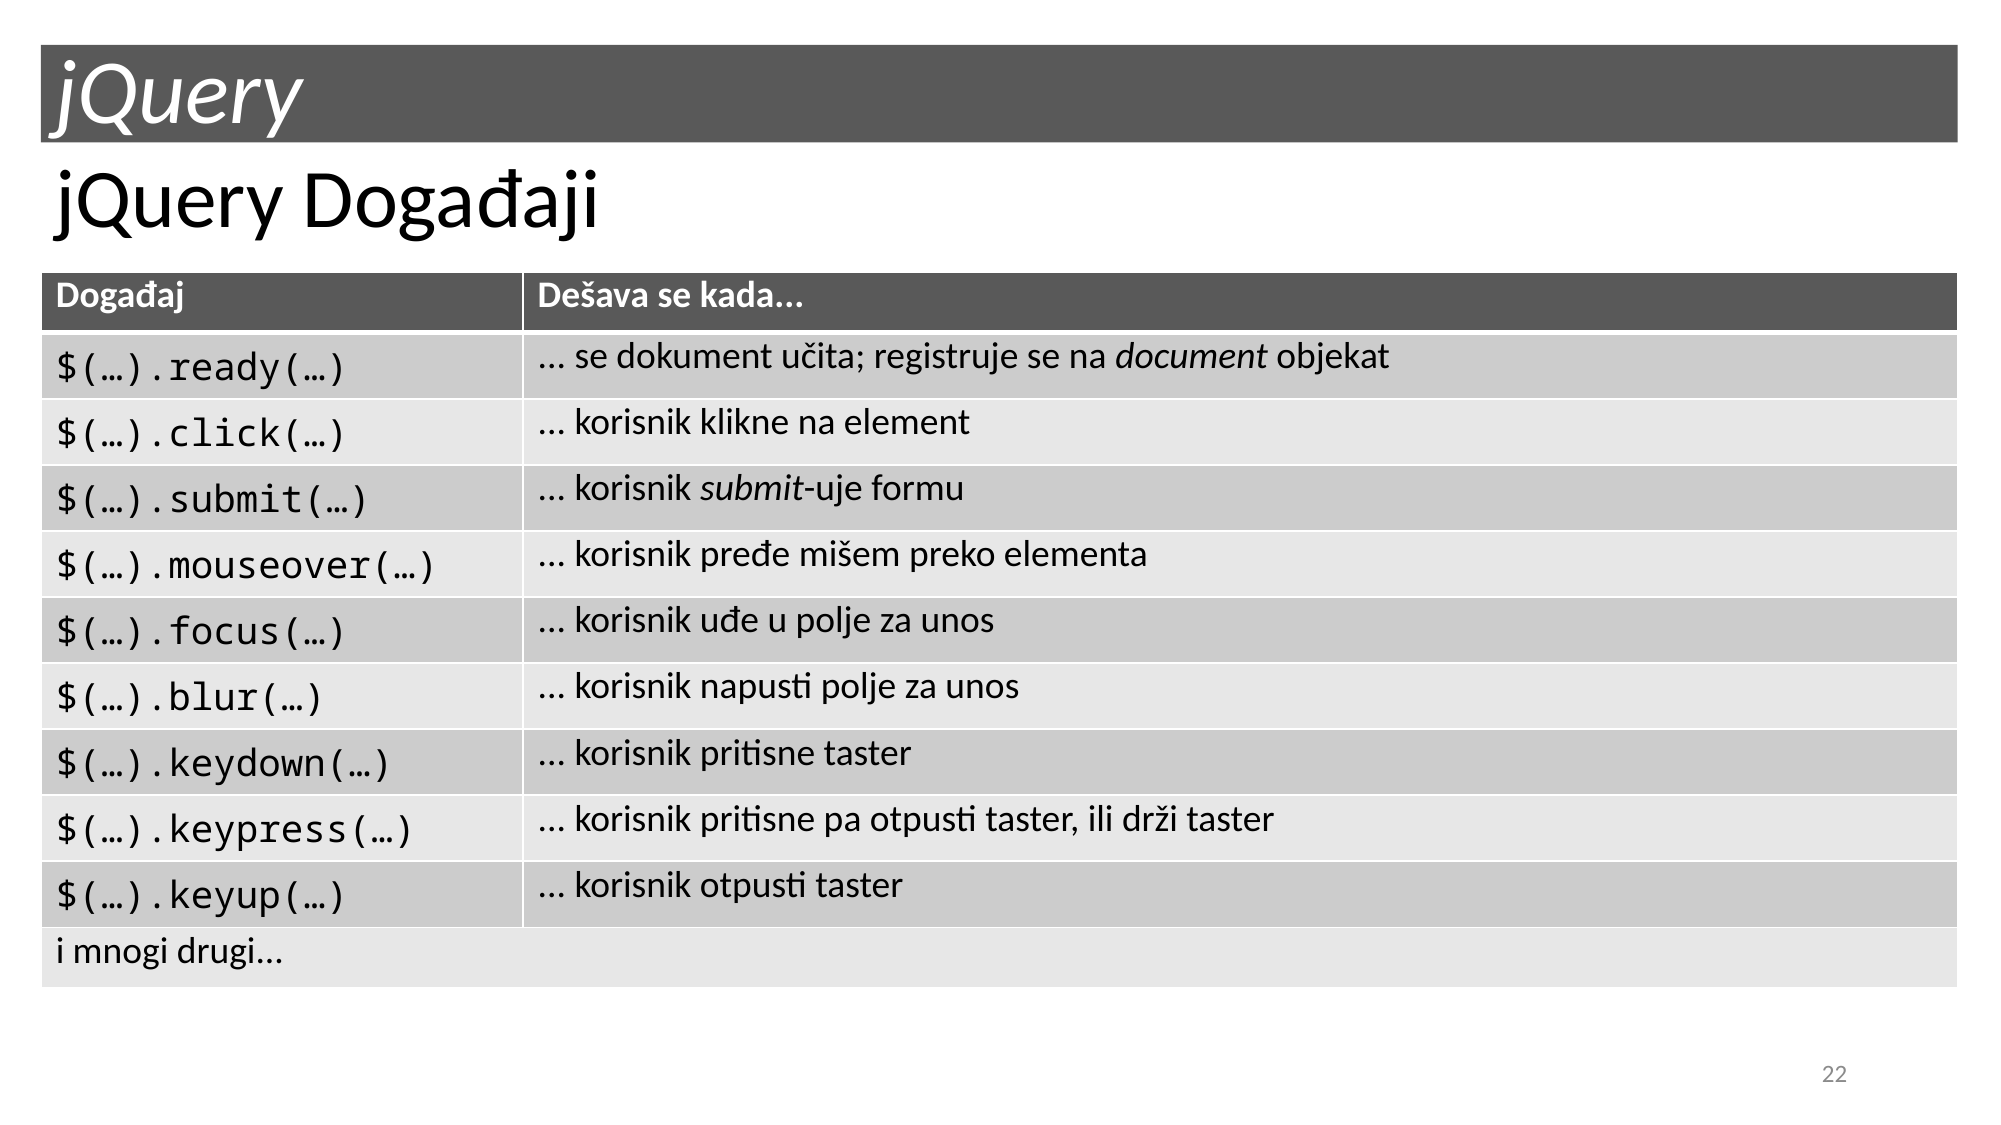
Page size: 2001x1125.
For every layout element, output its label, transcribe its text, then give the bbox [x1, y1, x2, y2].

table_cell $(…).keypress(…) [42, 796, 522, 860]
table_cell i mnogi drugi... [42, 928, 1957, 987]
table_cell ... korisnik pritisne taster [524, 730, 1957, 794]
table_cell $(…).keydown(…) [42, 730, 522, 794]
table_cell $(…).mouseover(…) [42, 532, 522, 596]
table_cell ... korisnik pređe mišem preko elementa [524, 532, 1957, 596]
table_cell ... korisnik uđe u polje za unos [524, 598, 1957, 662]
table_header Dešava se kada... [524, 273, 1957, 330]
table_cell ... korisnik submit-uje formu [524, 466, 1957, 530]
table_cell ... korisnik napusti polje za unos [524, 664, 1957, 728]
table_cell ... se dokument učita; registruje se na document objekat [524, 335, 1957, 398]
title jQuery [40, 44, 1958, 143]
table_cell ... korisnik klikne na element [524, 400, 1957, 464]
slide_number 22 [1412, 1042, 1863, 1103]
table_cell $(…).ready(…) [42, 335, 522, 398]
text_box jQuery Događaji [40, 157, 1958, 244]
table_cell $(…).keyup(…) [42, 862, 522, 927]
table_cell $(…).focus(…) [42, 598, 522, 662]
table_header Događaj [42, 273, 522, 330]
table_cell ... korisnik otpusti taster [524, 862, 1957, 927]
table_cell $(…).click(…) [42, 400, 522, 464]
table_cell ... korisnik pritisne pa otpusti taster, ili drži taster [524, 796, 1957, 860]
table_cell $(…).blur(…) [42, 664, 522, 728]
table_cell $(…).submit(…) [42, 466, 522, 530]
